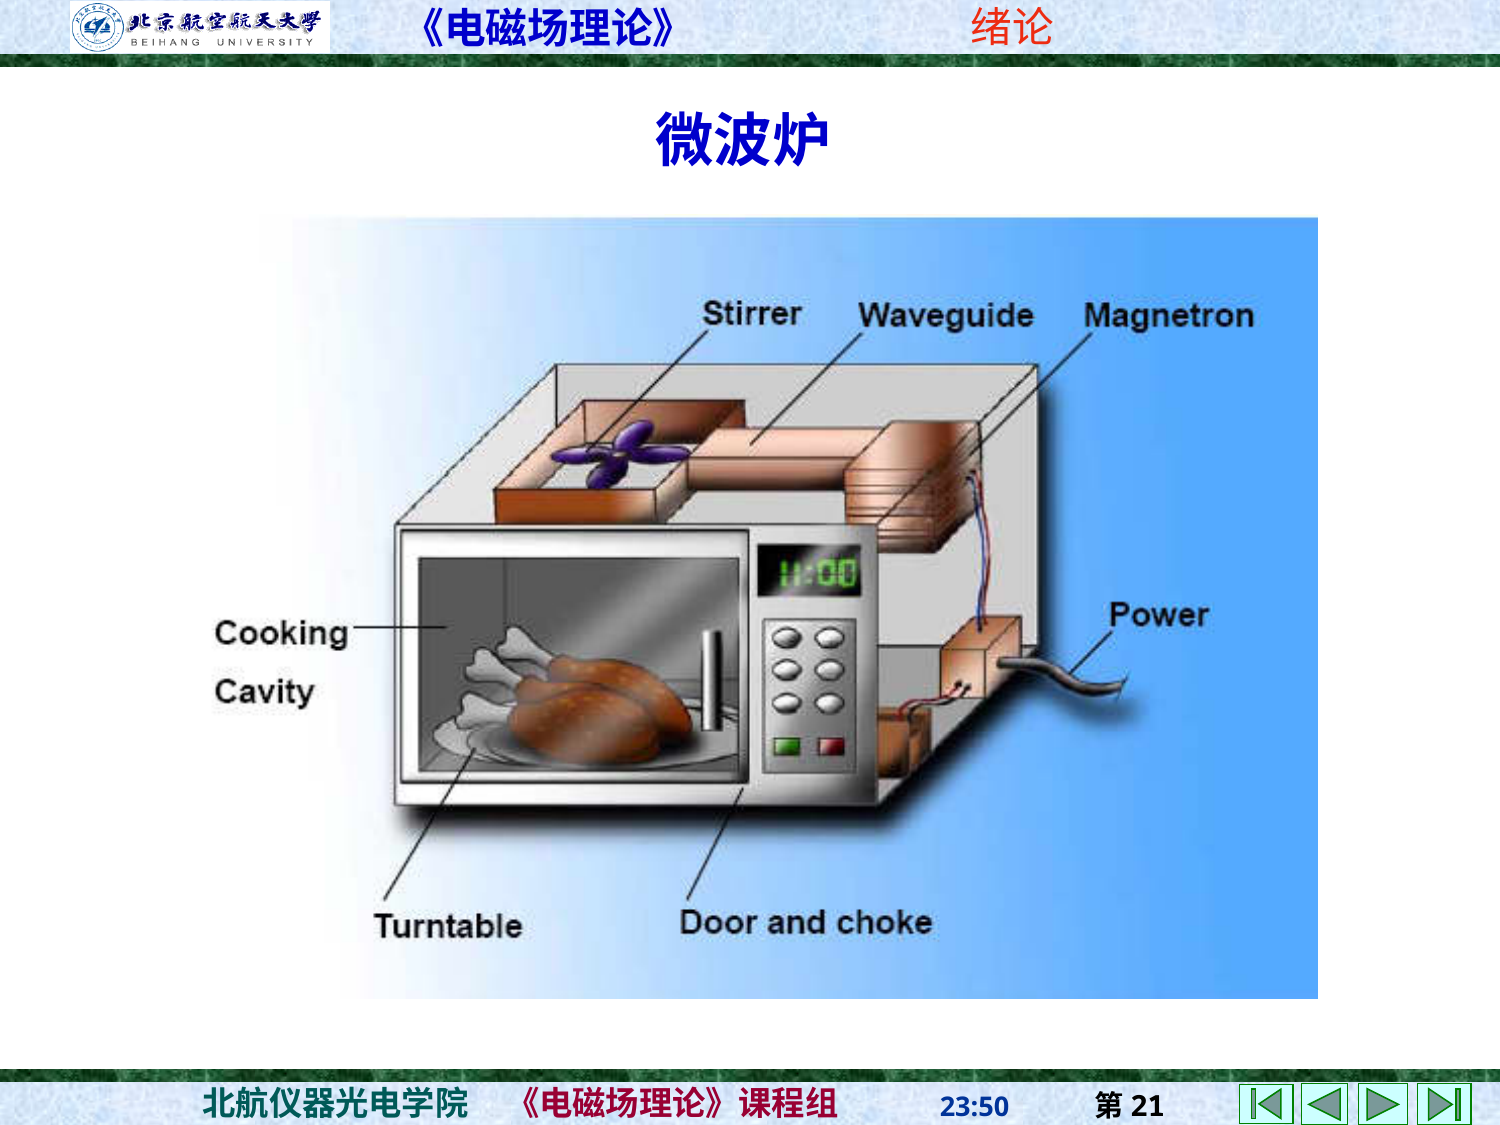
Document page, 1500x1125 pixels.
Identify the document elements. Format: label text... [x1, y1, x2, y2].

picture [0, 1069, 1500, 1125]
text_box 微波炉 [640, 95, 846, 181]
picture [179, 214, 1318, 999]
picture [0, 0, 1500, 67]
